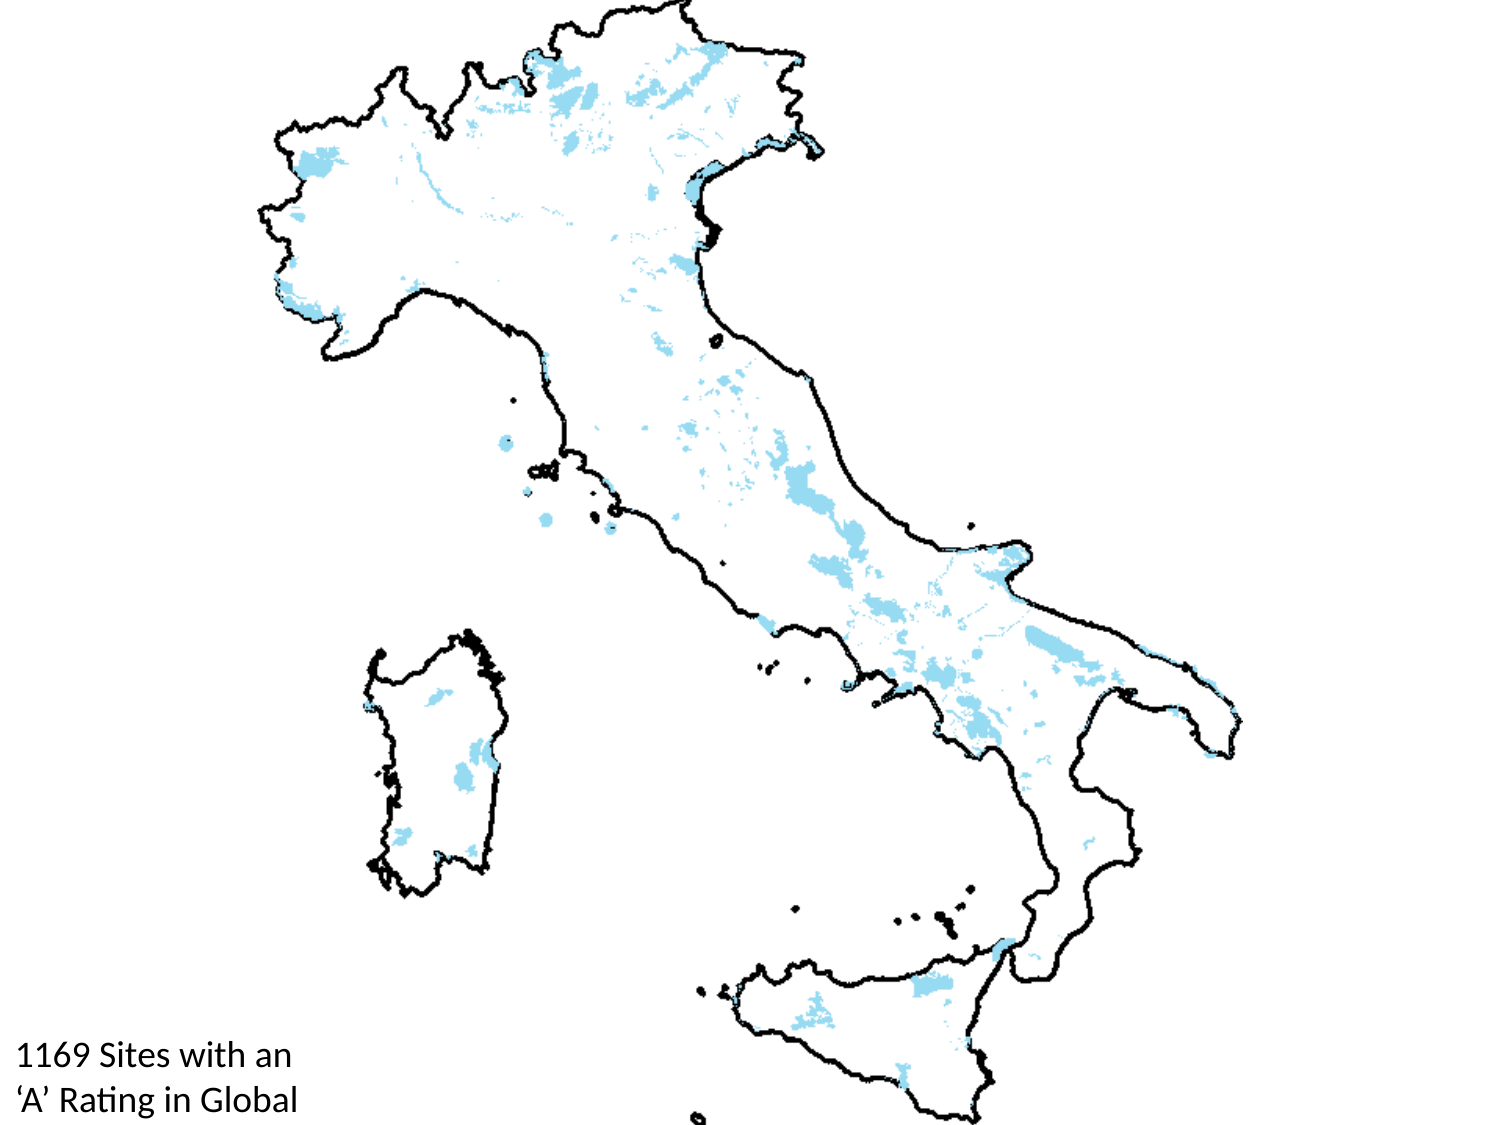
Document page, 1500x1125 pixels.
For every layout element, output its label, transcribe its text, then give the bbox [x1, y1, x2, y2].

text_box 1169 Sites with an ‘A’ Rating in Global [0, 1022, 252, 1125]
picture [257, 0, 1243, 1125]
